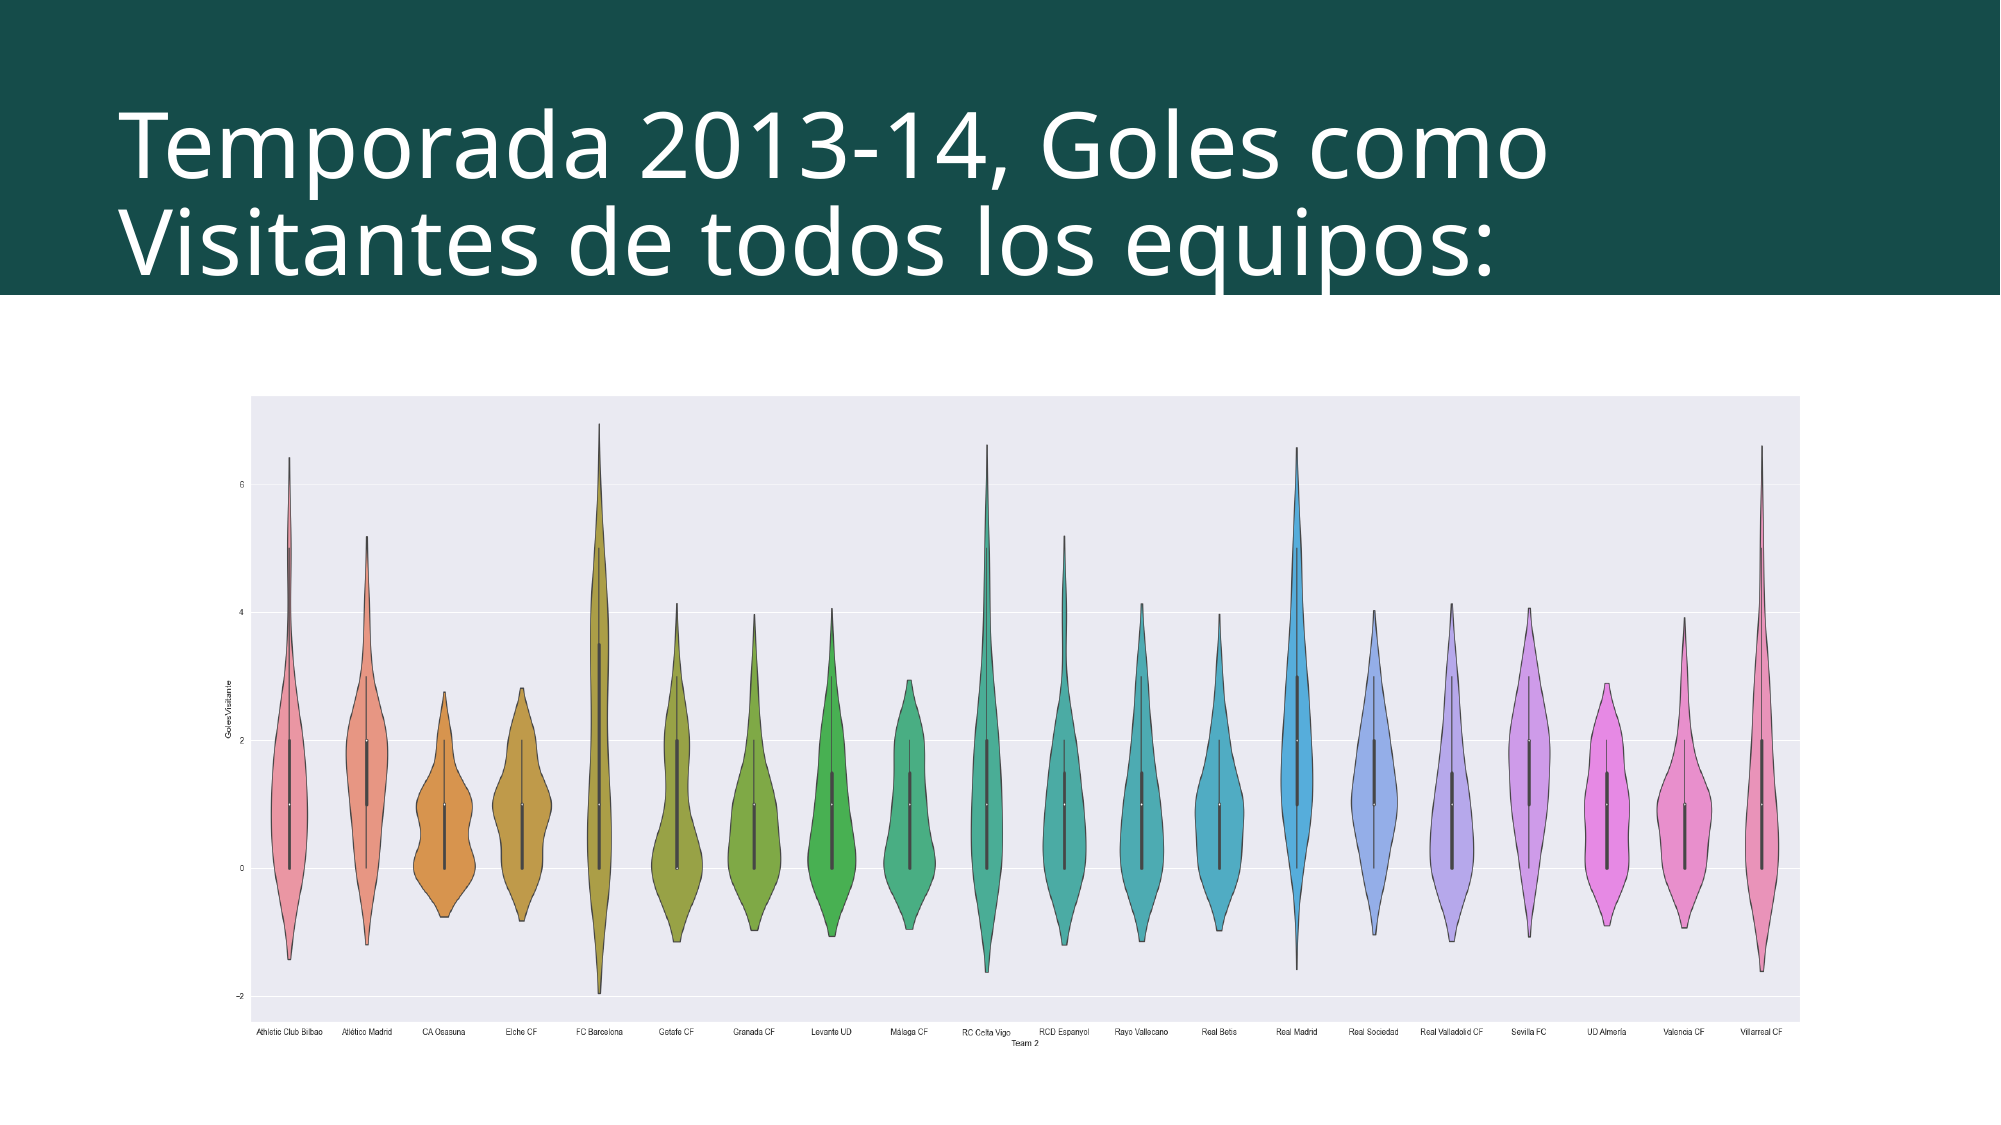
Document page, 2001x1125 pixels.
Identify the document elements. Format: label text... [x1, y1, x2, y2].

picture [0, 295, 2000, 1125]
title Temporada 2013-14, Goles como Visitantes de todos los equipos: [118, 101, 1878, 295]
